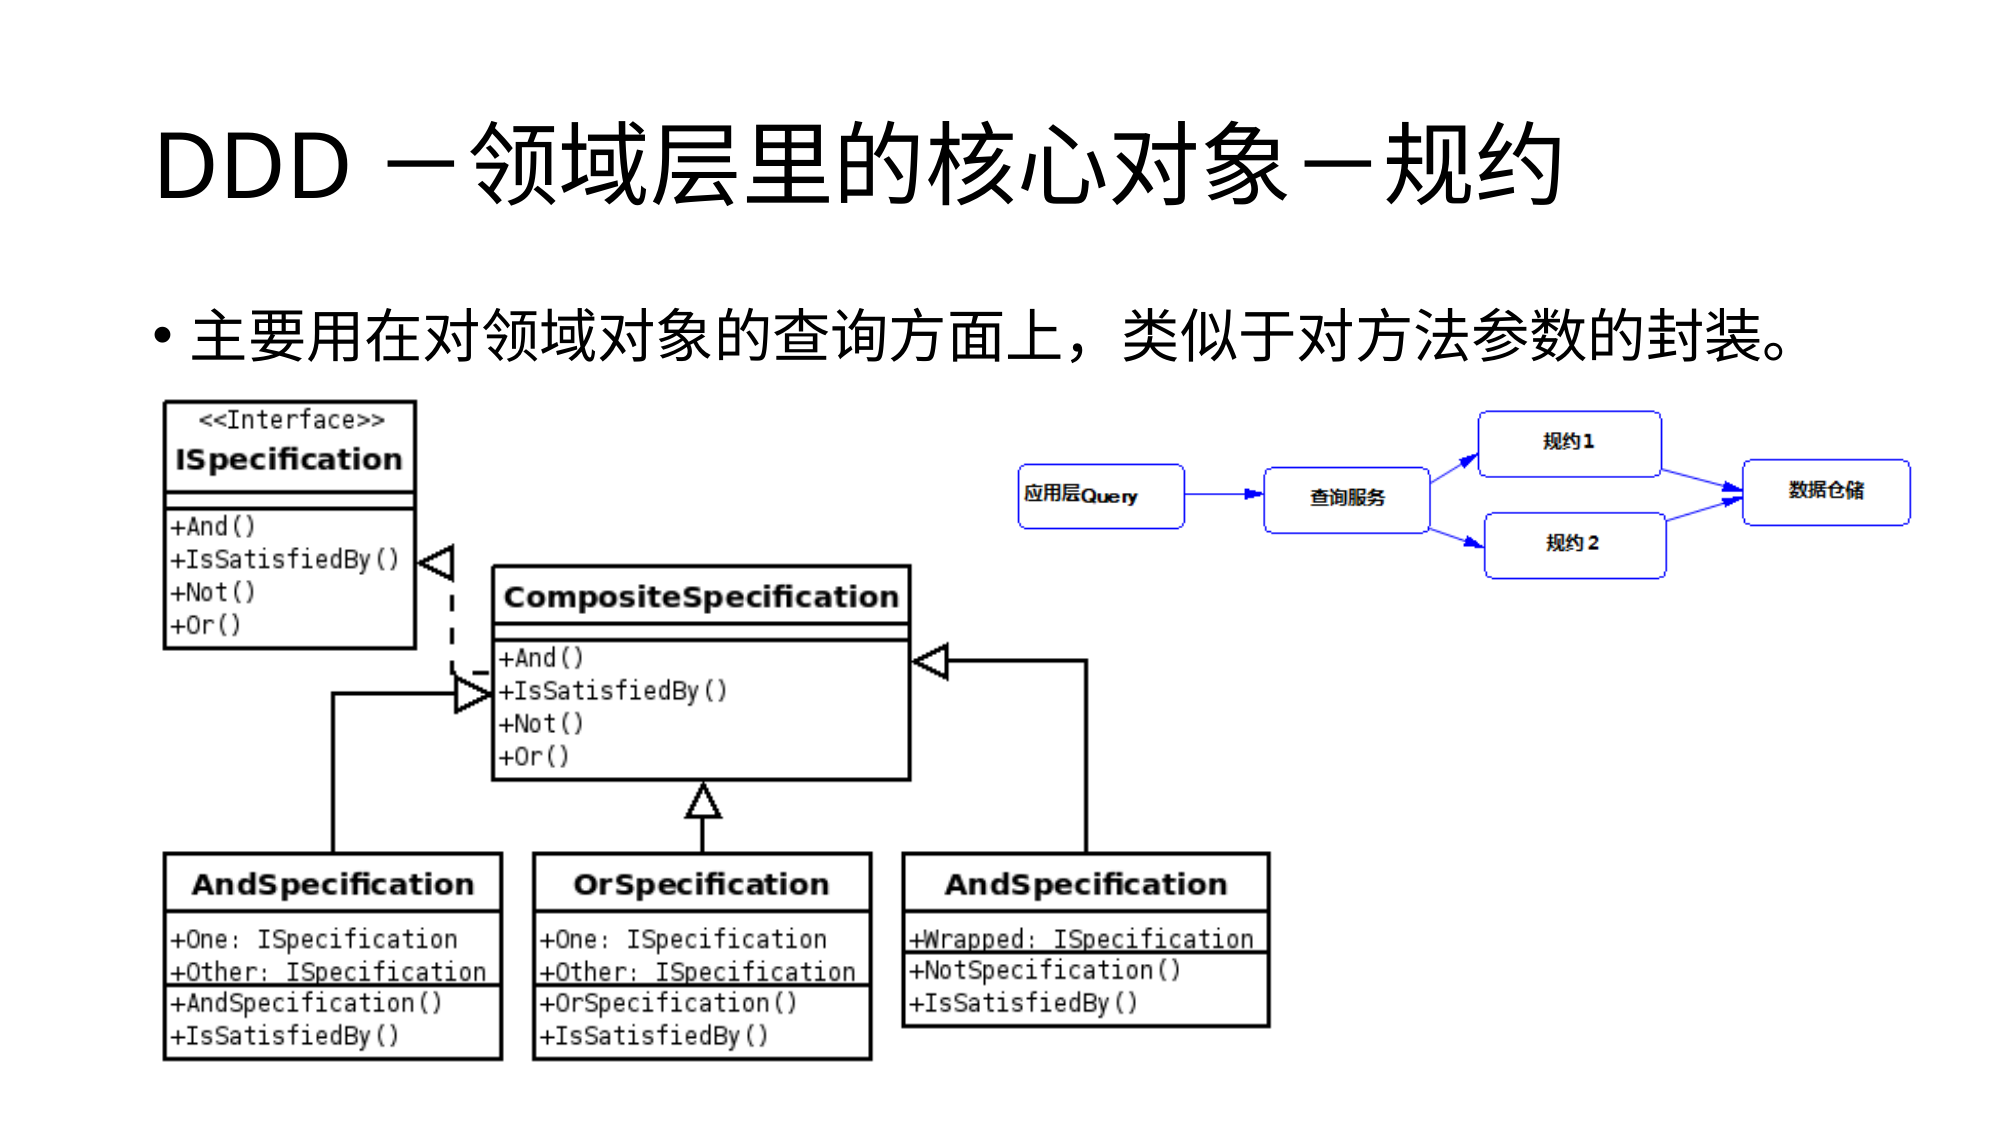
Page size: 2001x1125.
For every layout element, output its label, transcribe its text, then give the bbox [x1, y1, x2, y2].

picture [155, 366, 1927, 1078]
title DDD－领域层里的核心对象－规约 [137, 59, 1863, 278]
list 主要用在对领域对象的查询方面上，类似于对方法参数的封装。 [137, 299, 1863, 1014]
